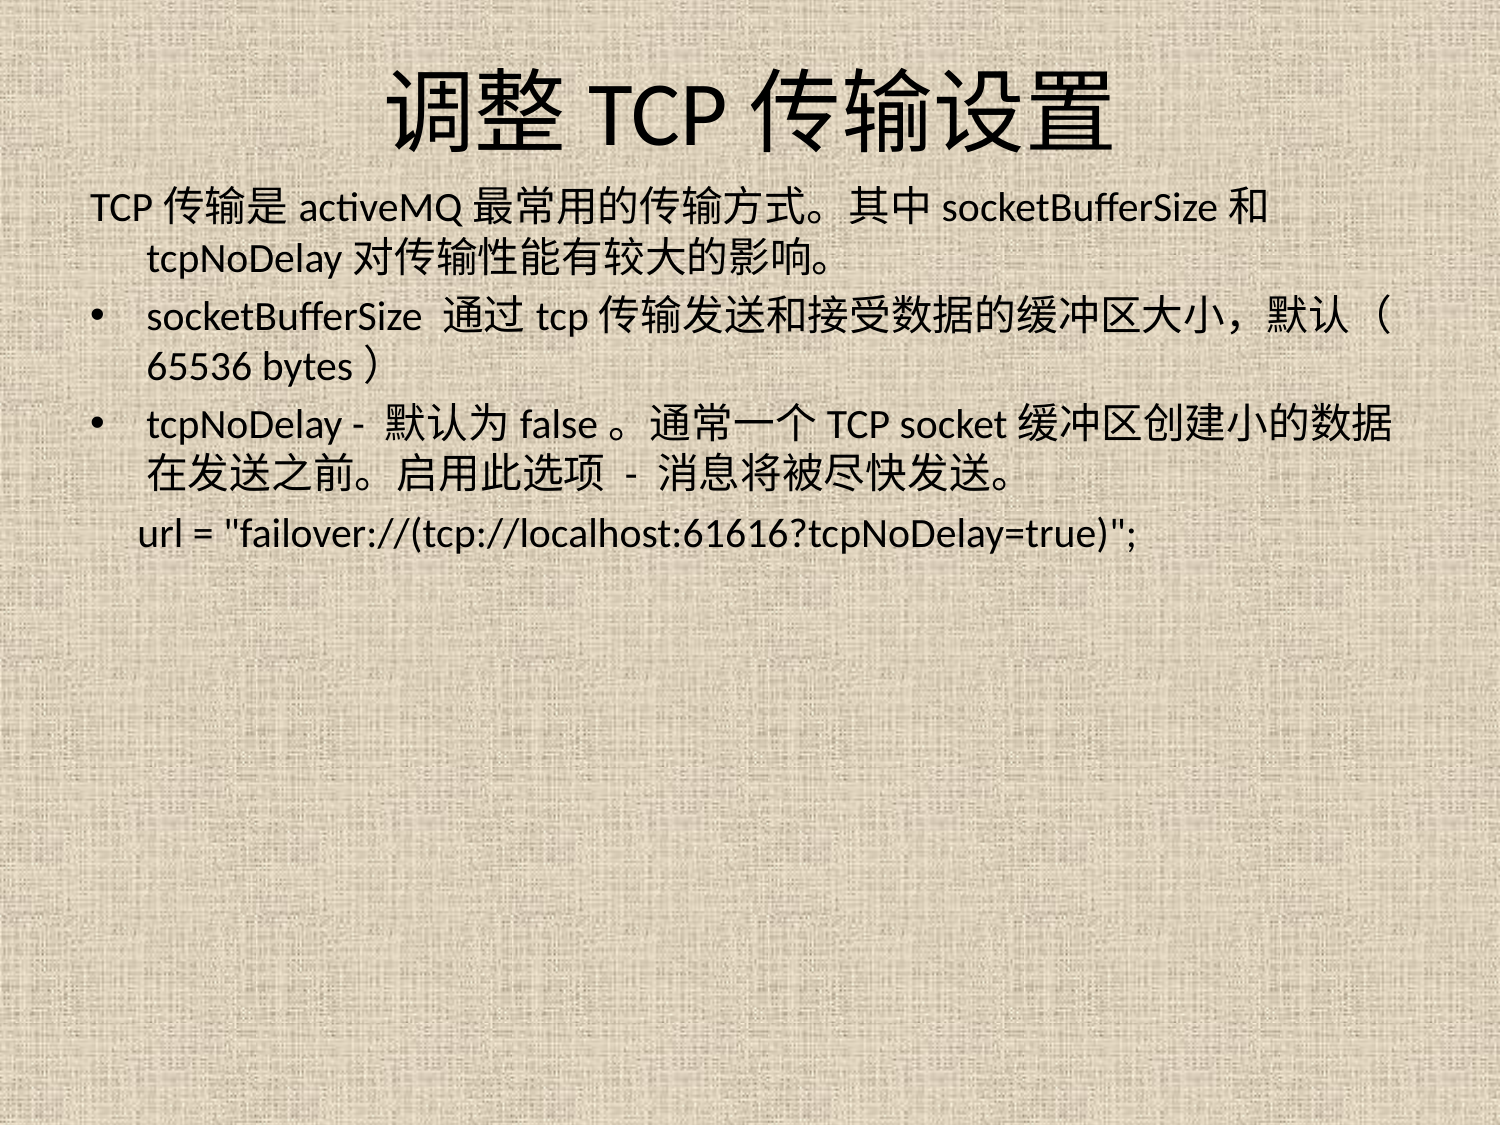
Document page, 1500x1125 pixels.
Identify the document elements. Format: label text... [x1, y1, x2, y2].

title 调整TCP传输设置 [75, 45, 1425, 172]
picture [0, 0, 1500, 1125]
list TCP传输是activeMQ最常用的传输方式。其中socketBufferSize和tcpNoDelay对传输性能有较大的影响。 socketBufferSize 通过tcp传输发送和接受数据的缓冲区大小，默认（ 65536 bytes） tcpNoDelay - 默认为false。通常一个TCP socket缓冲区创建小的数据在发送之前。启用此选项 - 消息将被尽快发送。 url = "failover://(tcp://localhost:61616?tcpNoDelay=true)"; [75, 172, 1425, 1005]
